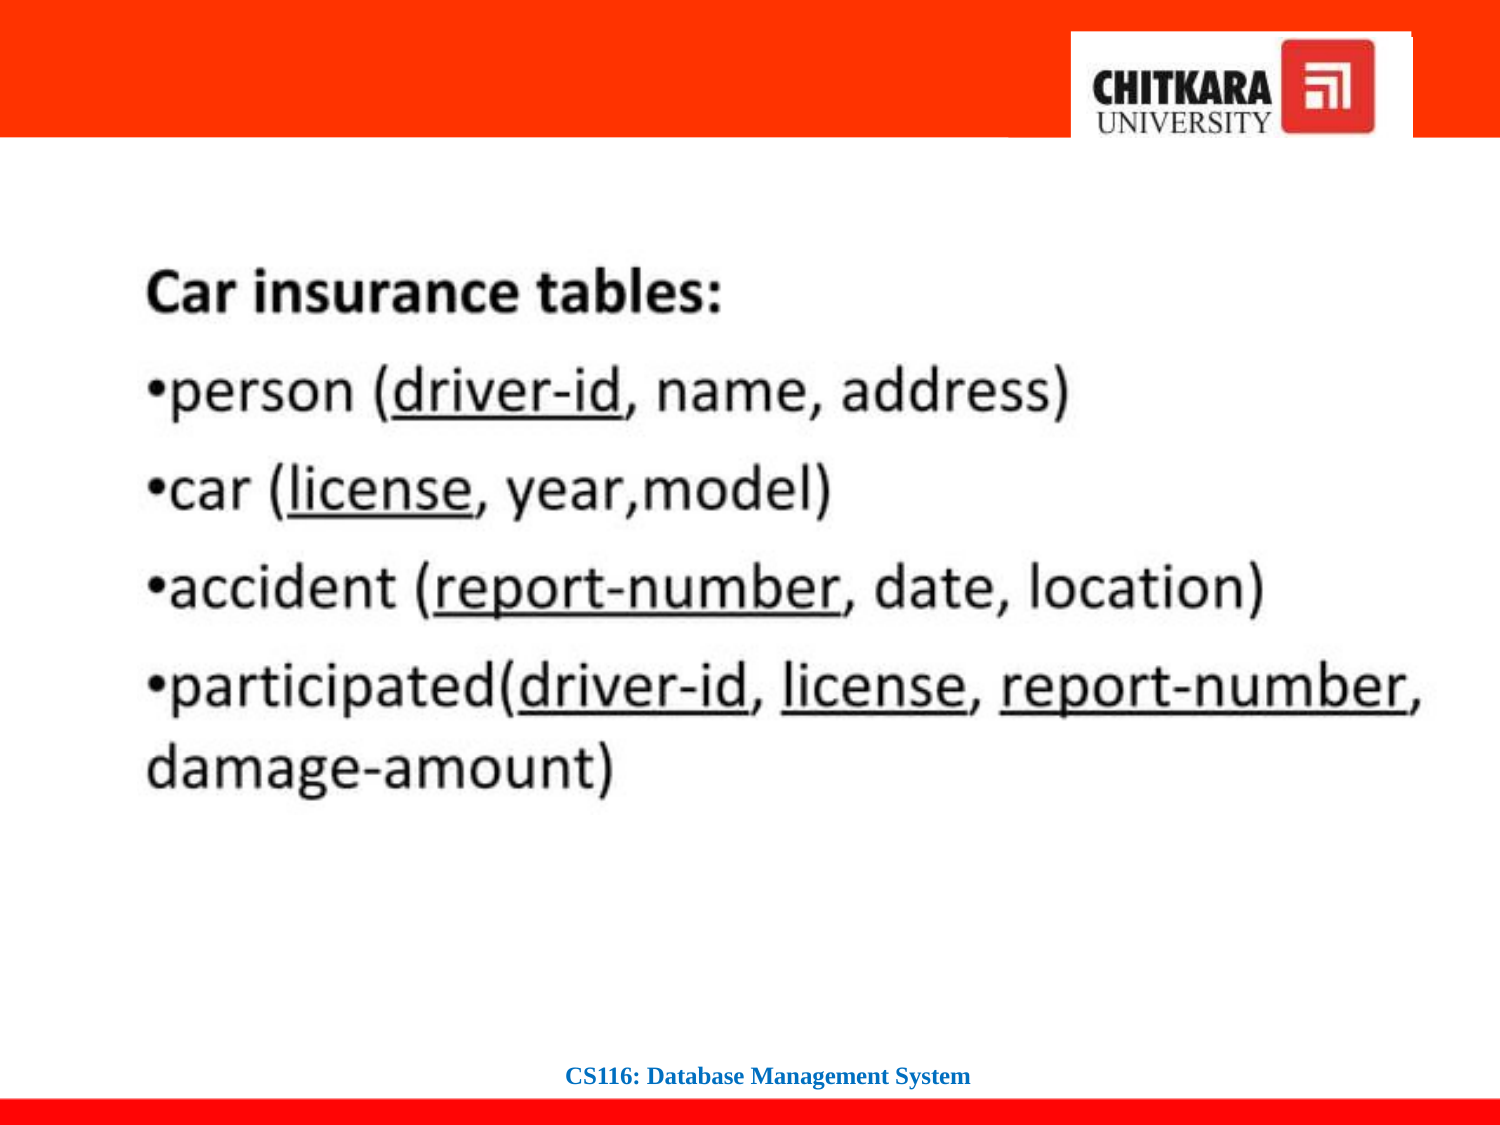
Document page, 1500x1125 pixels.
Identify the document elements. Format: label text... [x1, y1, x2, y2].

picture [1074, 37, 1390, 138]
text_box [137, 249, 1437, 815]
picture [0, 1098, 1500, 1125]
footer CS116: Database Management System [563, 1060, 1000, 1088]
